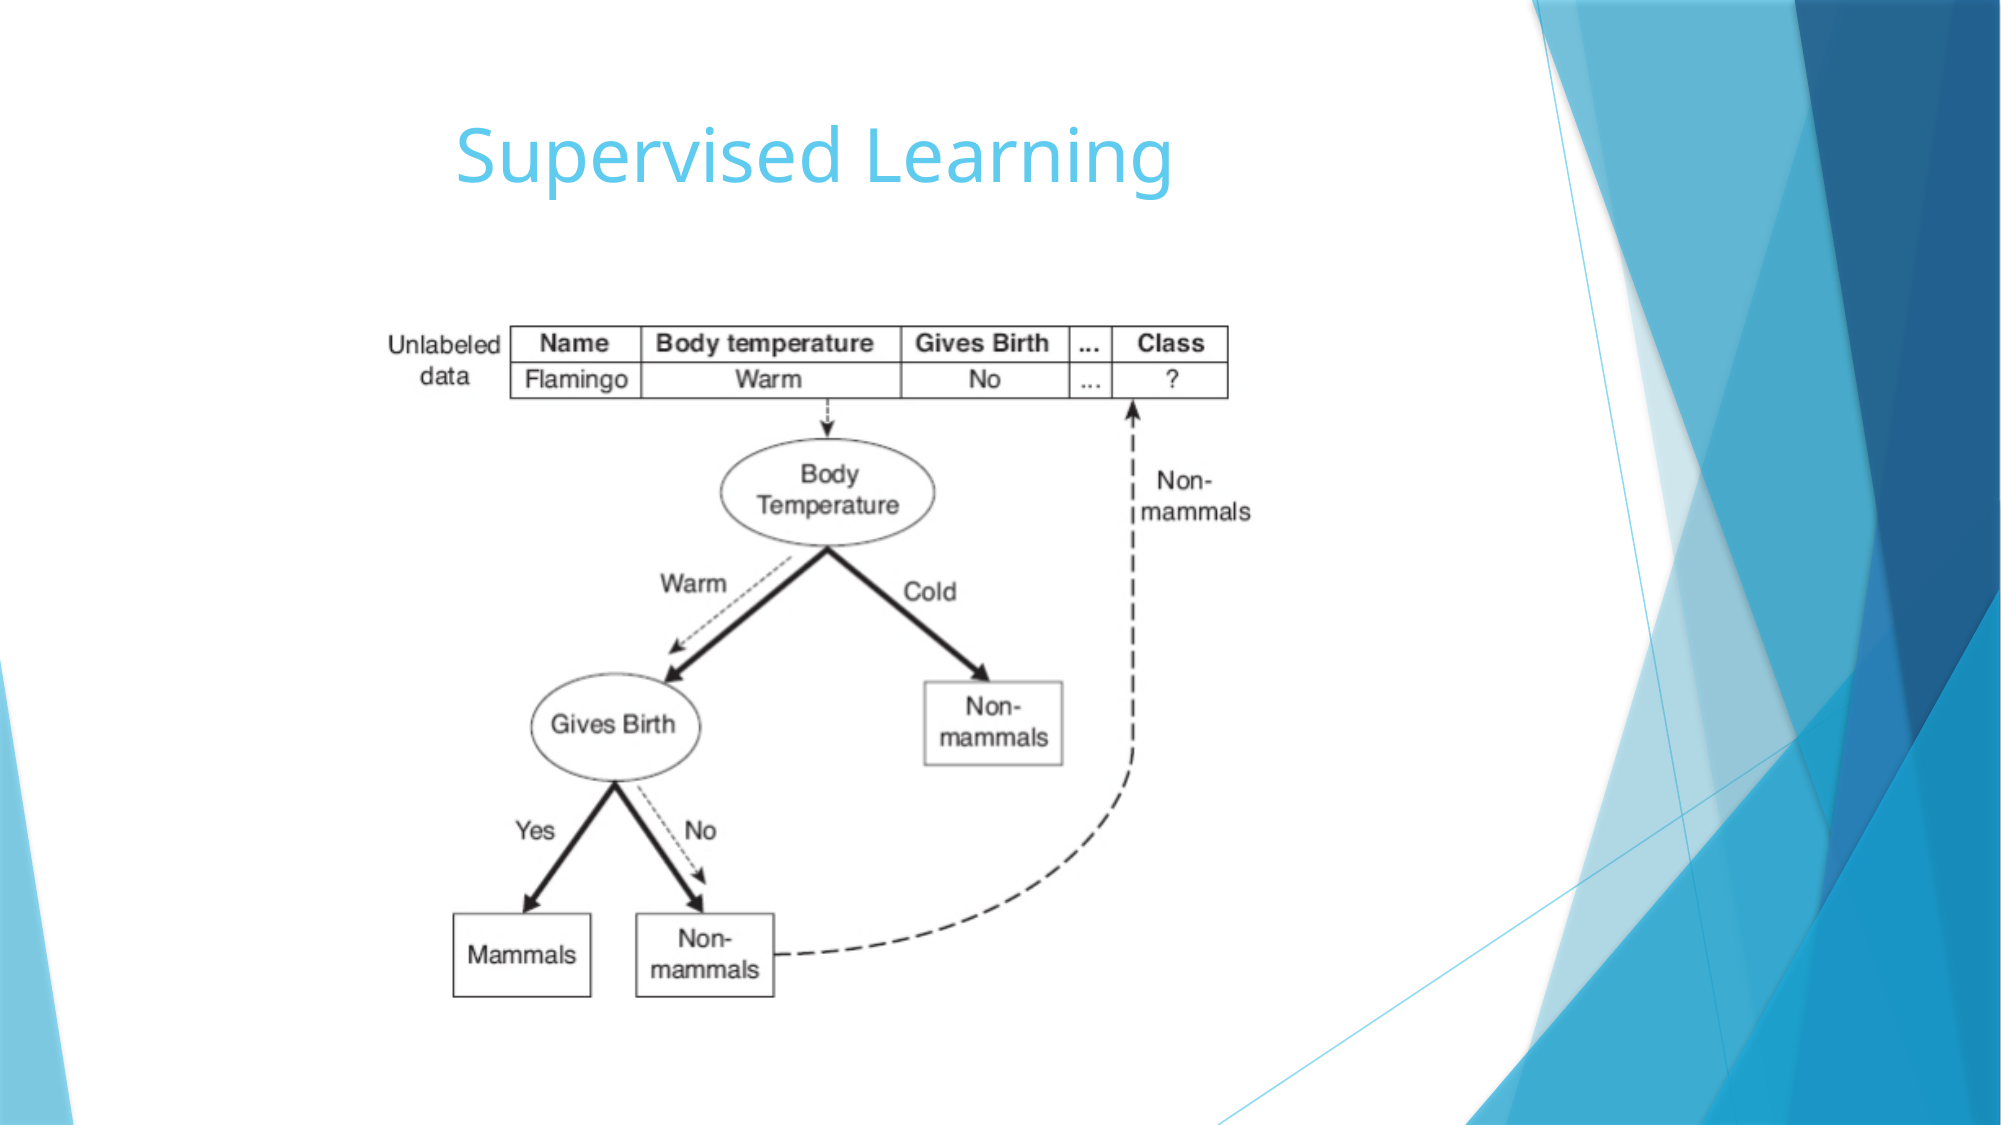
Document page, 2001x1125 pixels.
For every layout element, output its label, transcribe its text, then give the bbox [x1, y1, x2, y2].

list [372, 316, 1260, 1012]
title Supervised Learning [111, 99, 1522, 317]
